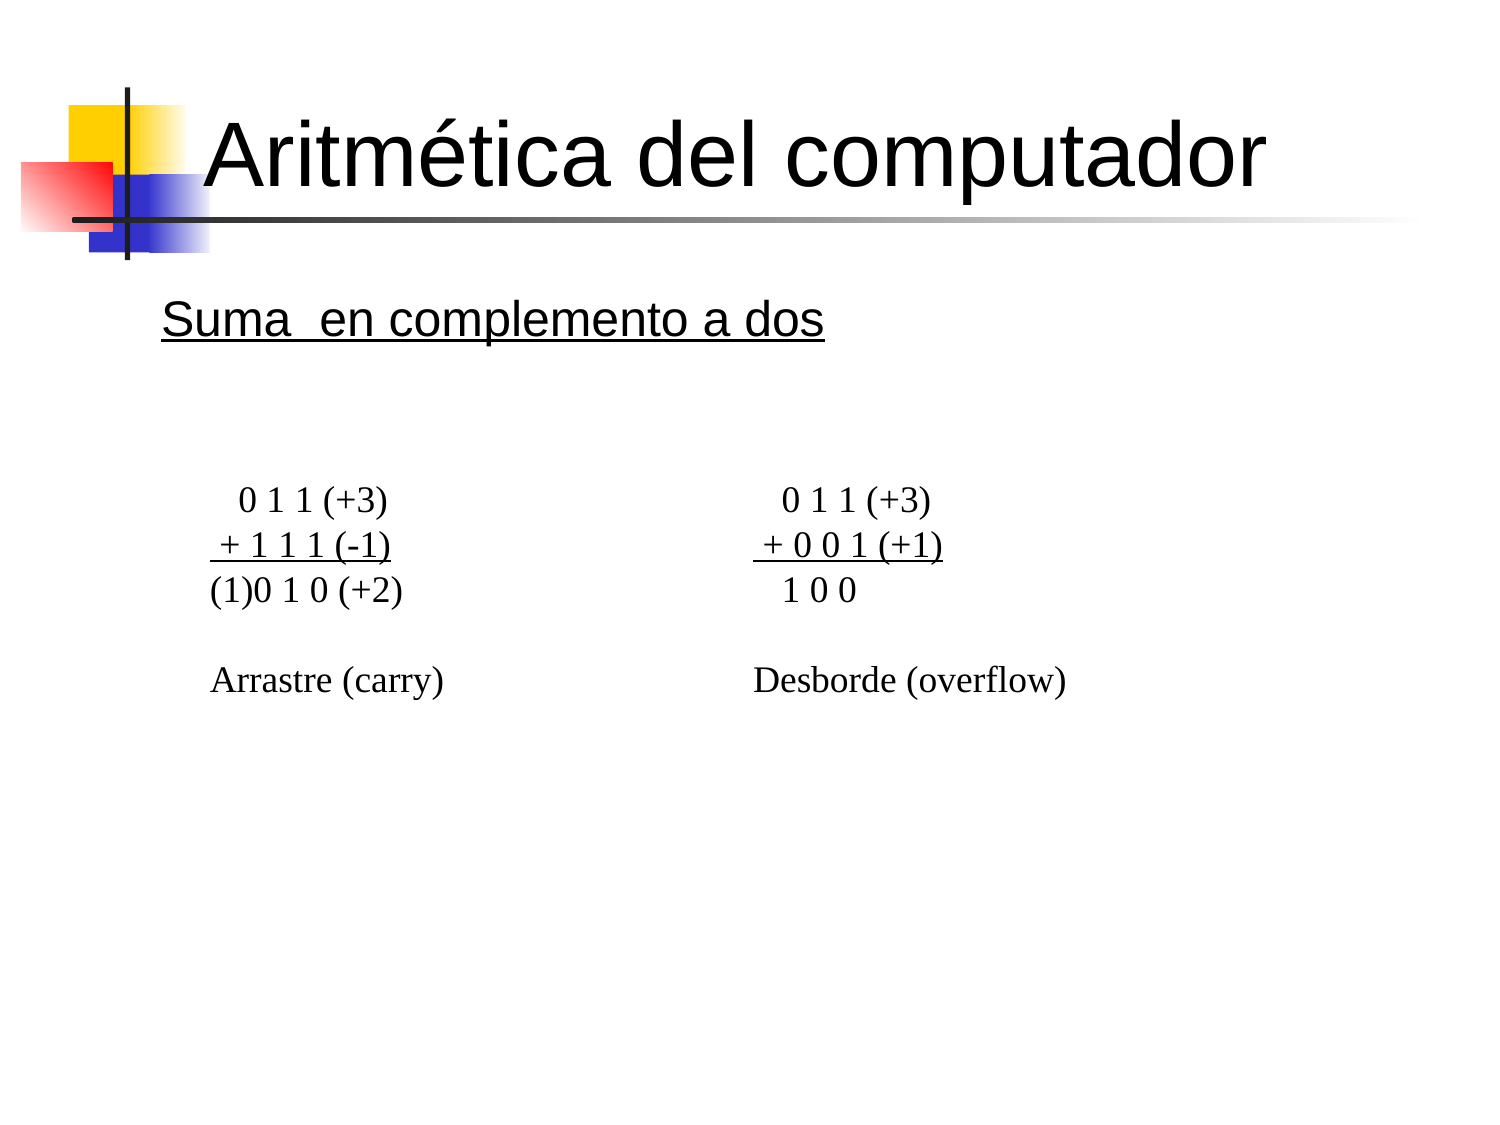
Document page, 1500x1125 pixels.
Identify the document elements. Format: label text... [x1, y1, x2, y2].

list Suma en complemento a dos [135, 278, 1411, 492]
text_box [194, 467, 1282, 826]
title Aritmética del computador [188, 35, 1468, 213]
